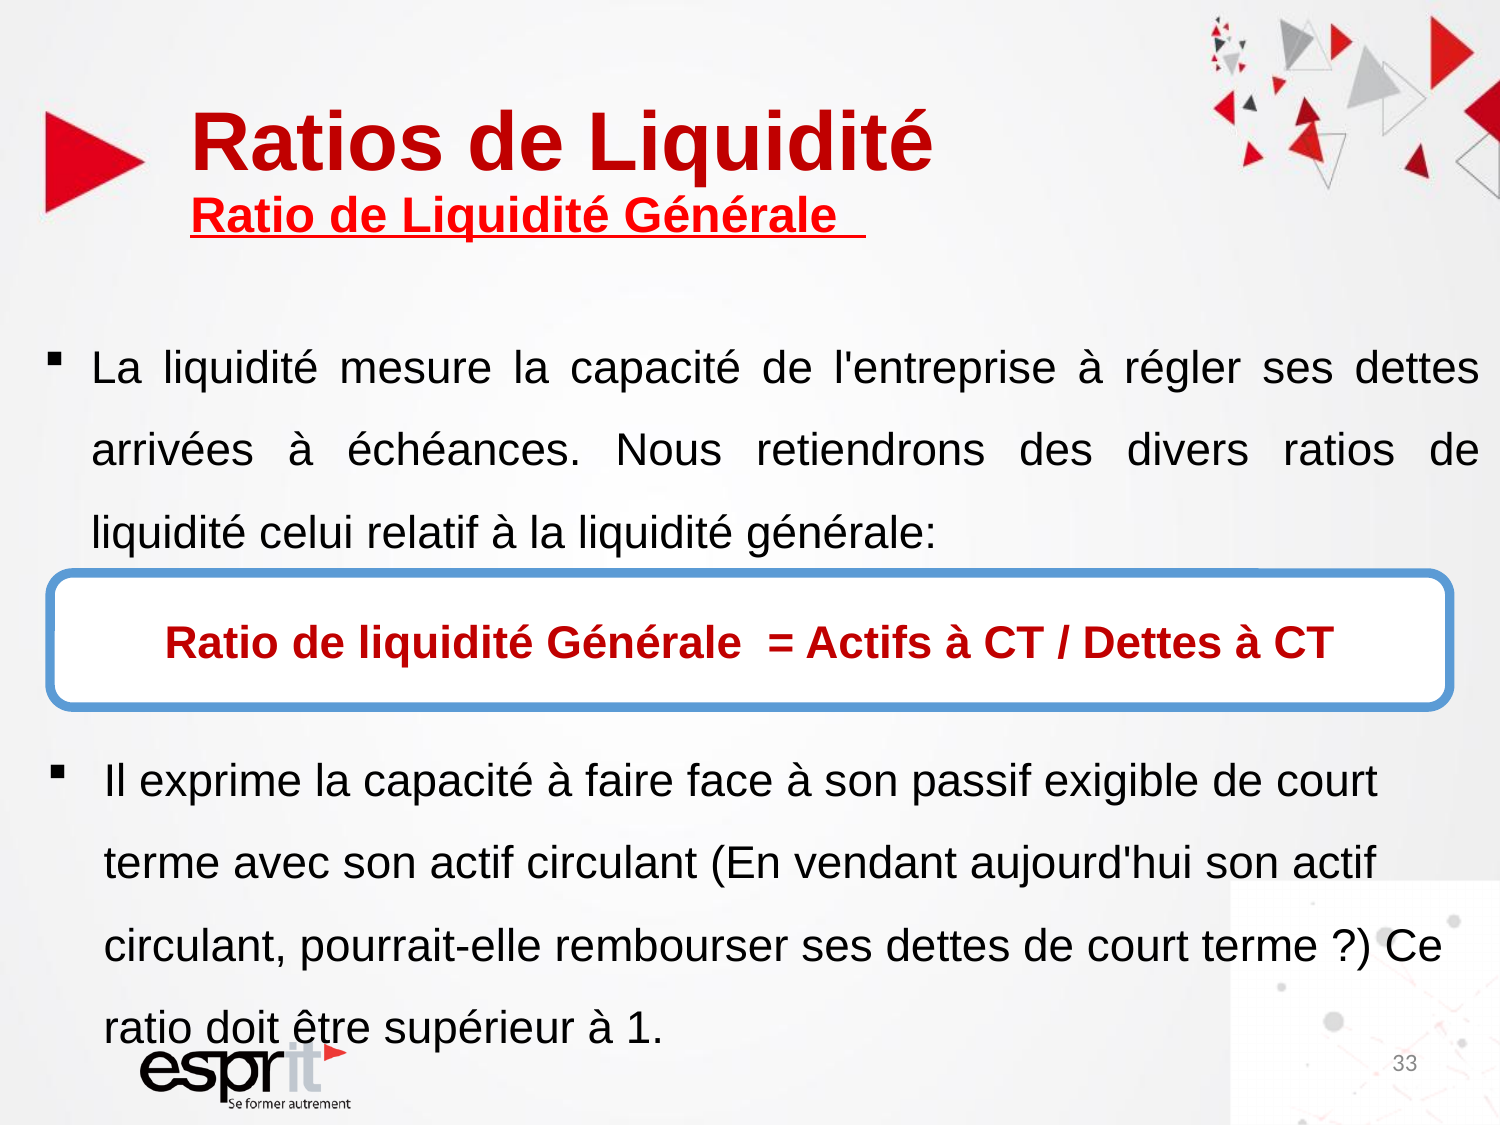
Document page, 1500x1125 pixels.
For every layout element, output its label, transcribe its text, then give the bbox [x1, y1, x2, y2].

text_box Il exprime la capacité à faire face à son passif exigible de court terme avec son actif circulant (En vendant aujourd'hui son actif circulant, pourrait-elle rembourser ses dettes de court terme ?) Ce ratio doit être supérieur à 1. [32, 715, 1500, 1061]
picture [0, 0, 1500, 1125]
title Ratios de Liquidité Ratio de Liquidité Générale [182, 77, 1496, 265]
slide_number 33 [1074, 1061, 1425, 1100]
text_box Ratio de liquidité Générale = Actifs à CT / Dettes à CT [47, 570, 1452, 710]
text_box La liquidité mesure la capacité de l'entreprise à régler ses dettes arrivées à échéances. Nous retiendrons des divers ratios de liquidité celui relatif à la liquidité générale: [29, 302, 1496, 565]
